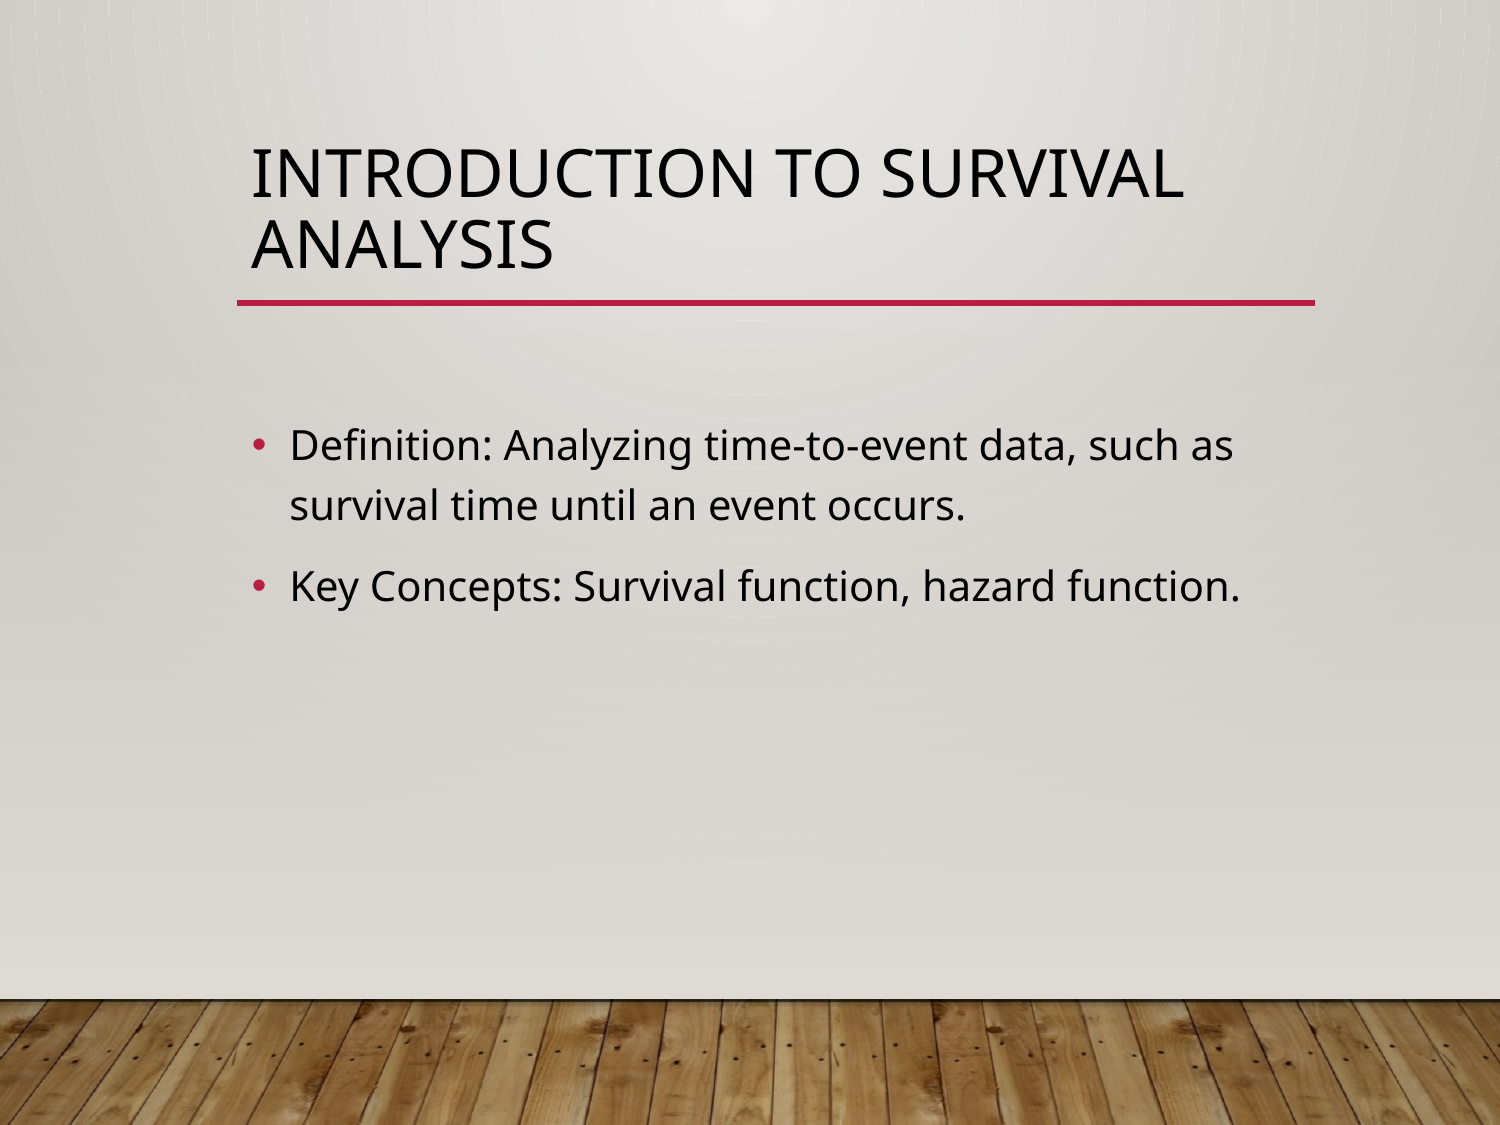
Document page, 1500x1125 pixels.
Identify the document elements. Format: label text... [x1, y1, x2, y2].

picture [0, 999, 1500, 1125]
title Introduction to Survival Analysis [236, 131, 1315, 305]
list Definition: Analyzing time-to-event data, such as survival time until an event occurs. Key Concepts: Survival function, hazard function. [236, 330, 1315, 897]
